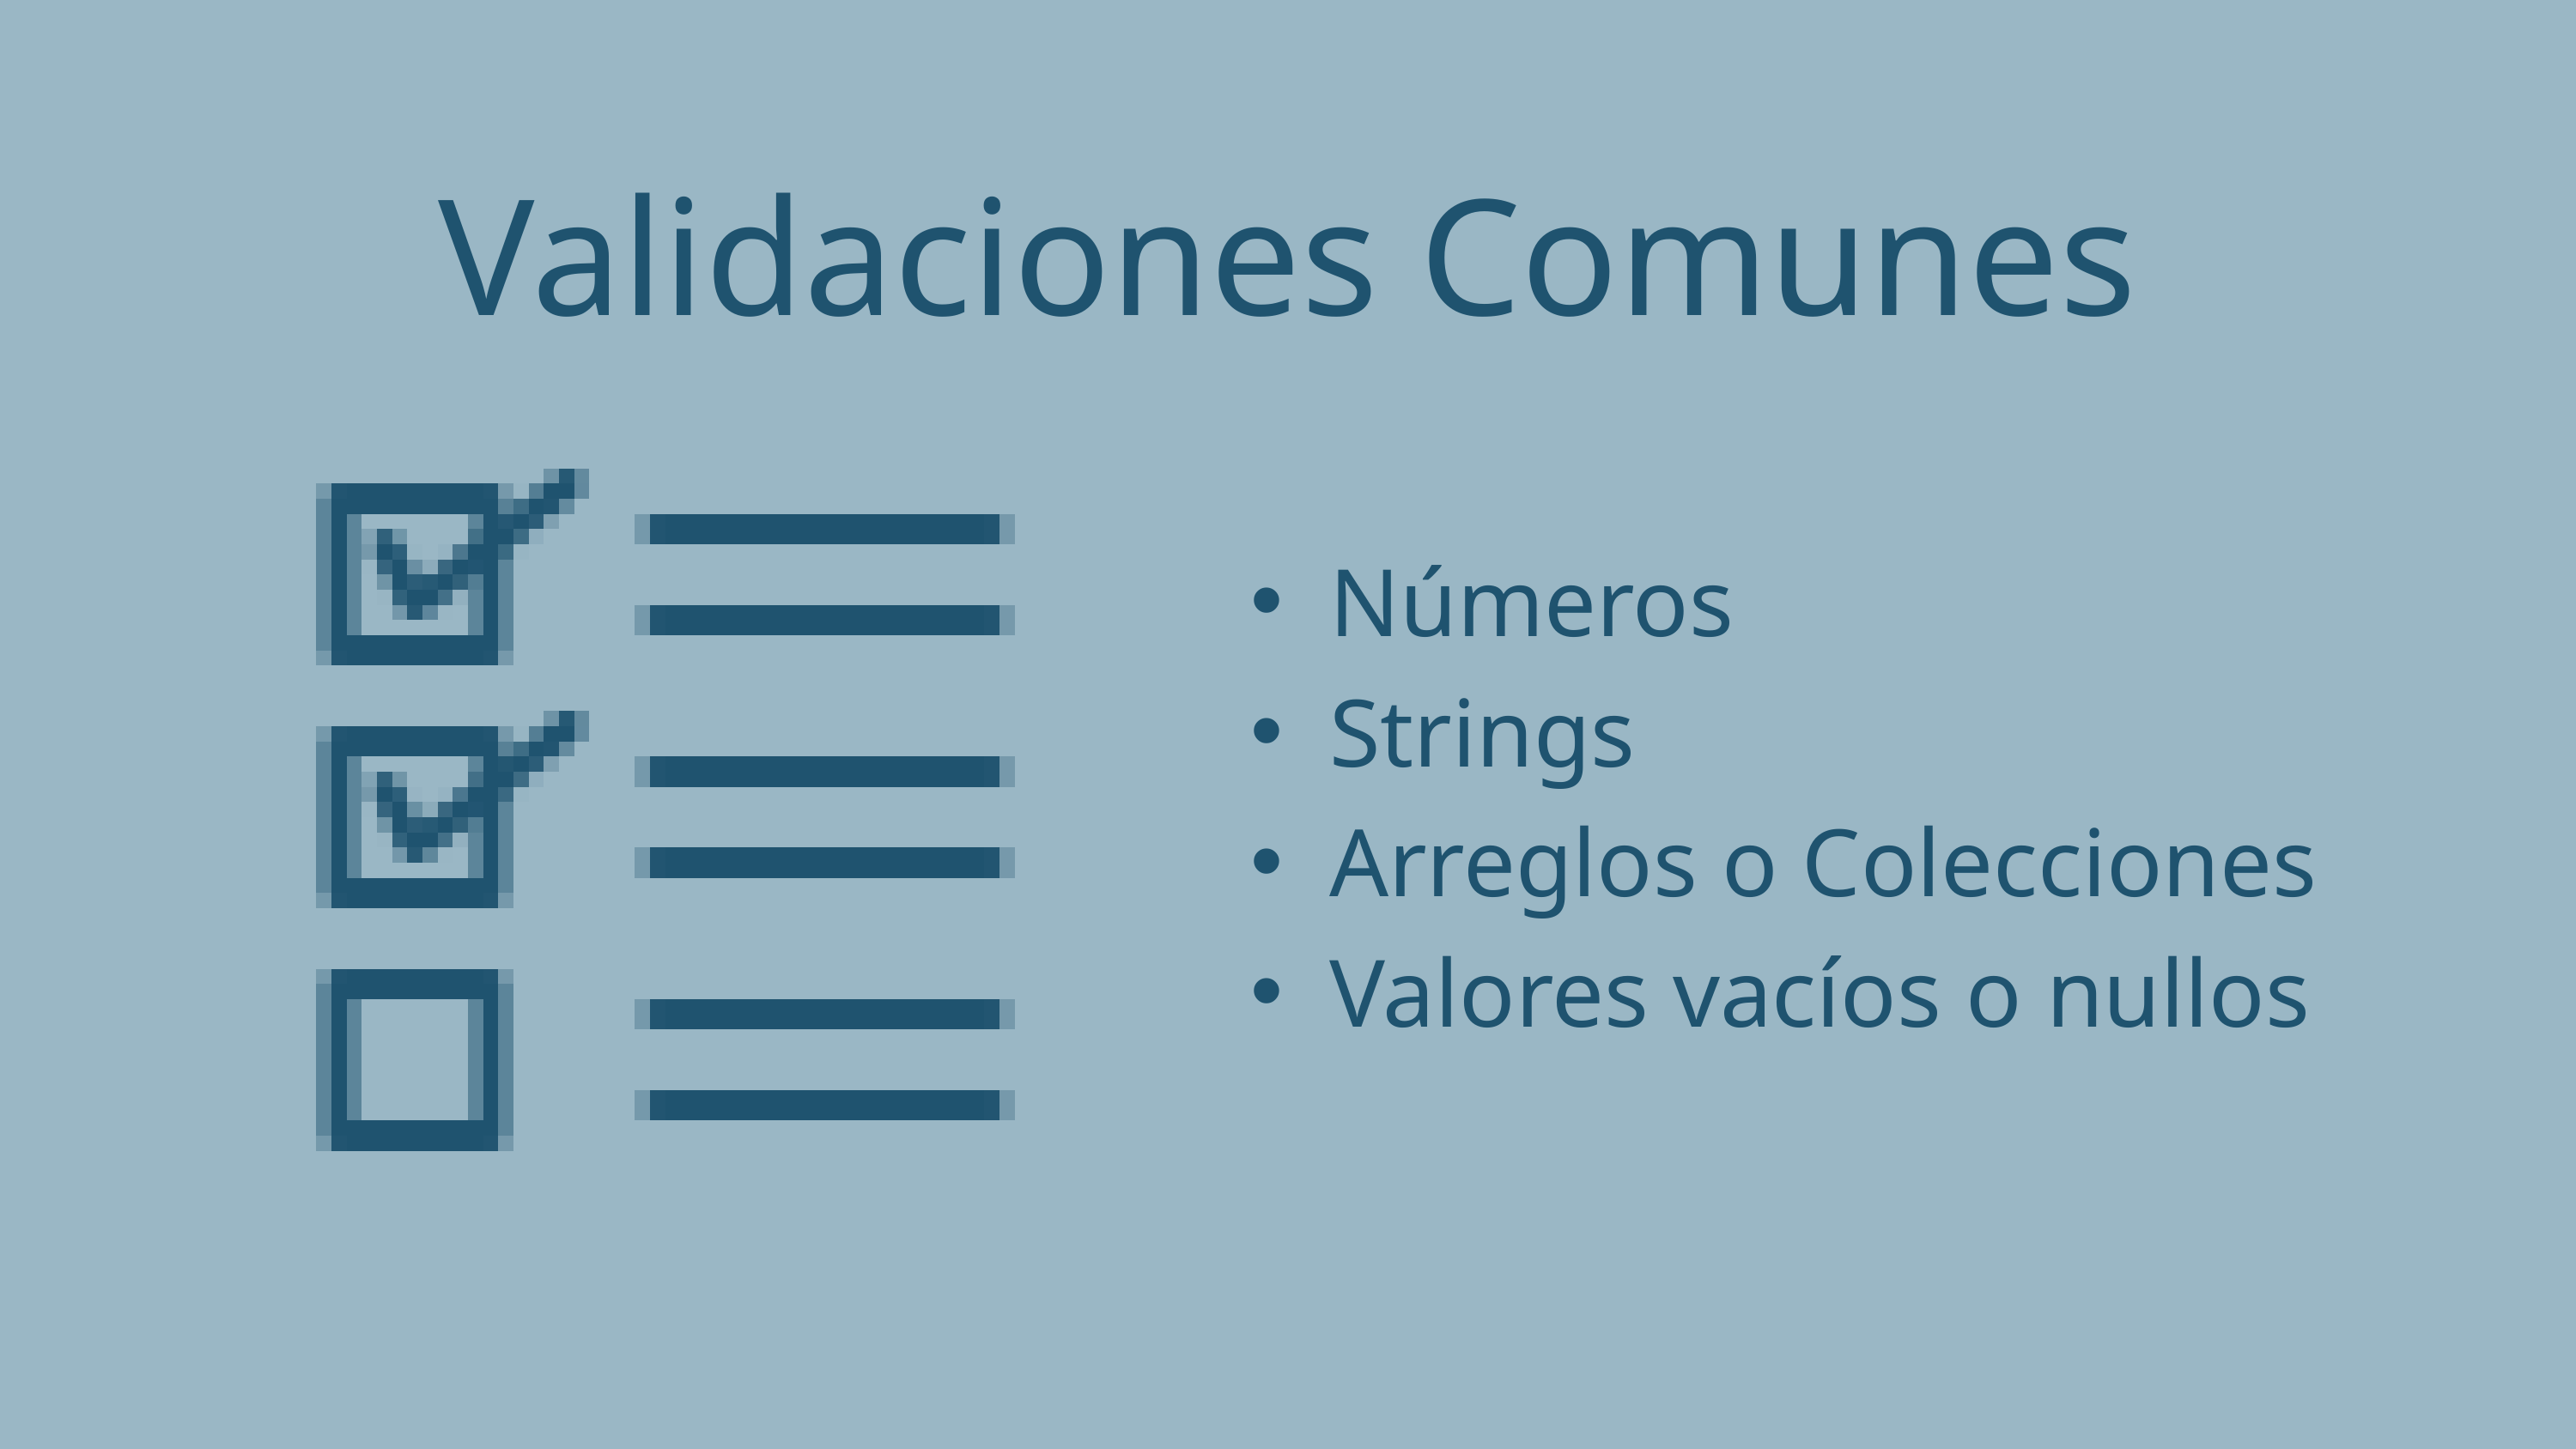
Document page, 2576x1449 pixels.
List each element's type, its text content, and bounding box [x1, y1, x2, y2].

picture [301, 438, 1015, 1152]
text_box Números Strings Arreglos o Colecciones Valores vacíos o nullos [1170, 524, 2348, 1046]
text_box Validaciones Comunes [84, 122, 2492, 348]
